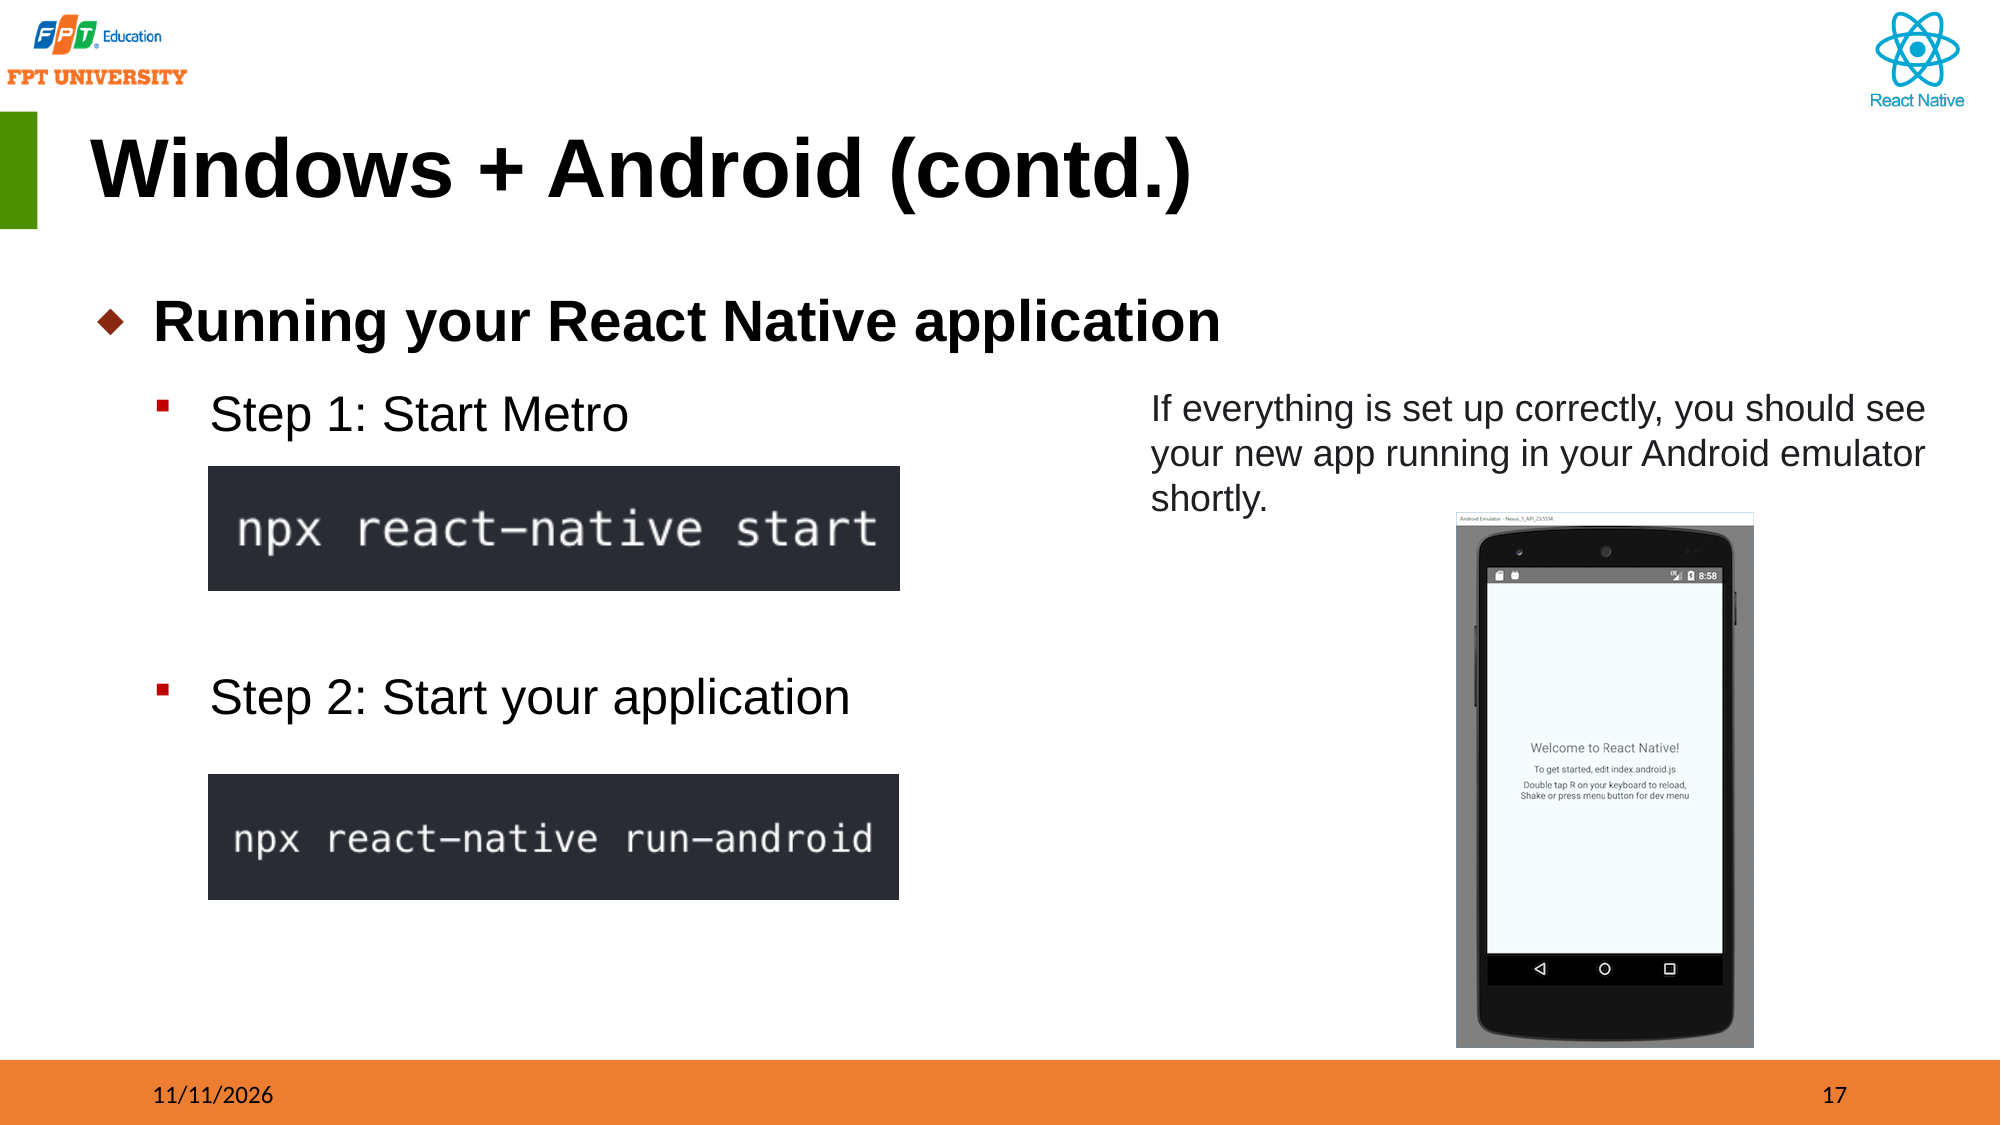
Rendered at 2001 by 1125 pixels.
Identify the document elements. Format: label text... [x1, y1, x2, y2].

picture [1456, 512, 1754, 1048]
slide_number 17 [1412, 1063, 1863, 1124]
picture [0, 0, 194, 95]
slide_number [137, 1063, 588, 1124]
picture [1839, 9, 1996, 112]
list Running your React Native application Step 1: Start Metro Step 2: Start your application [82, 254, 1916, 1014]
picture [208, 466, 900, 592]
picture [208, 774, 899, 900]
title Windows + Android (contd.) [37, 111, 1978, 230]
text_box If everything is set up correctly, you should see your new app running in your Android emulator shortly. [1136, 377, 1969, 527]
